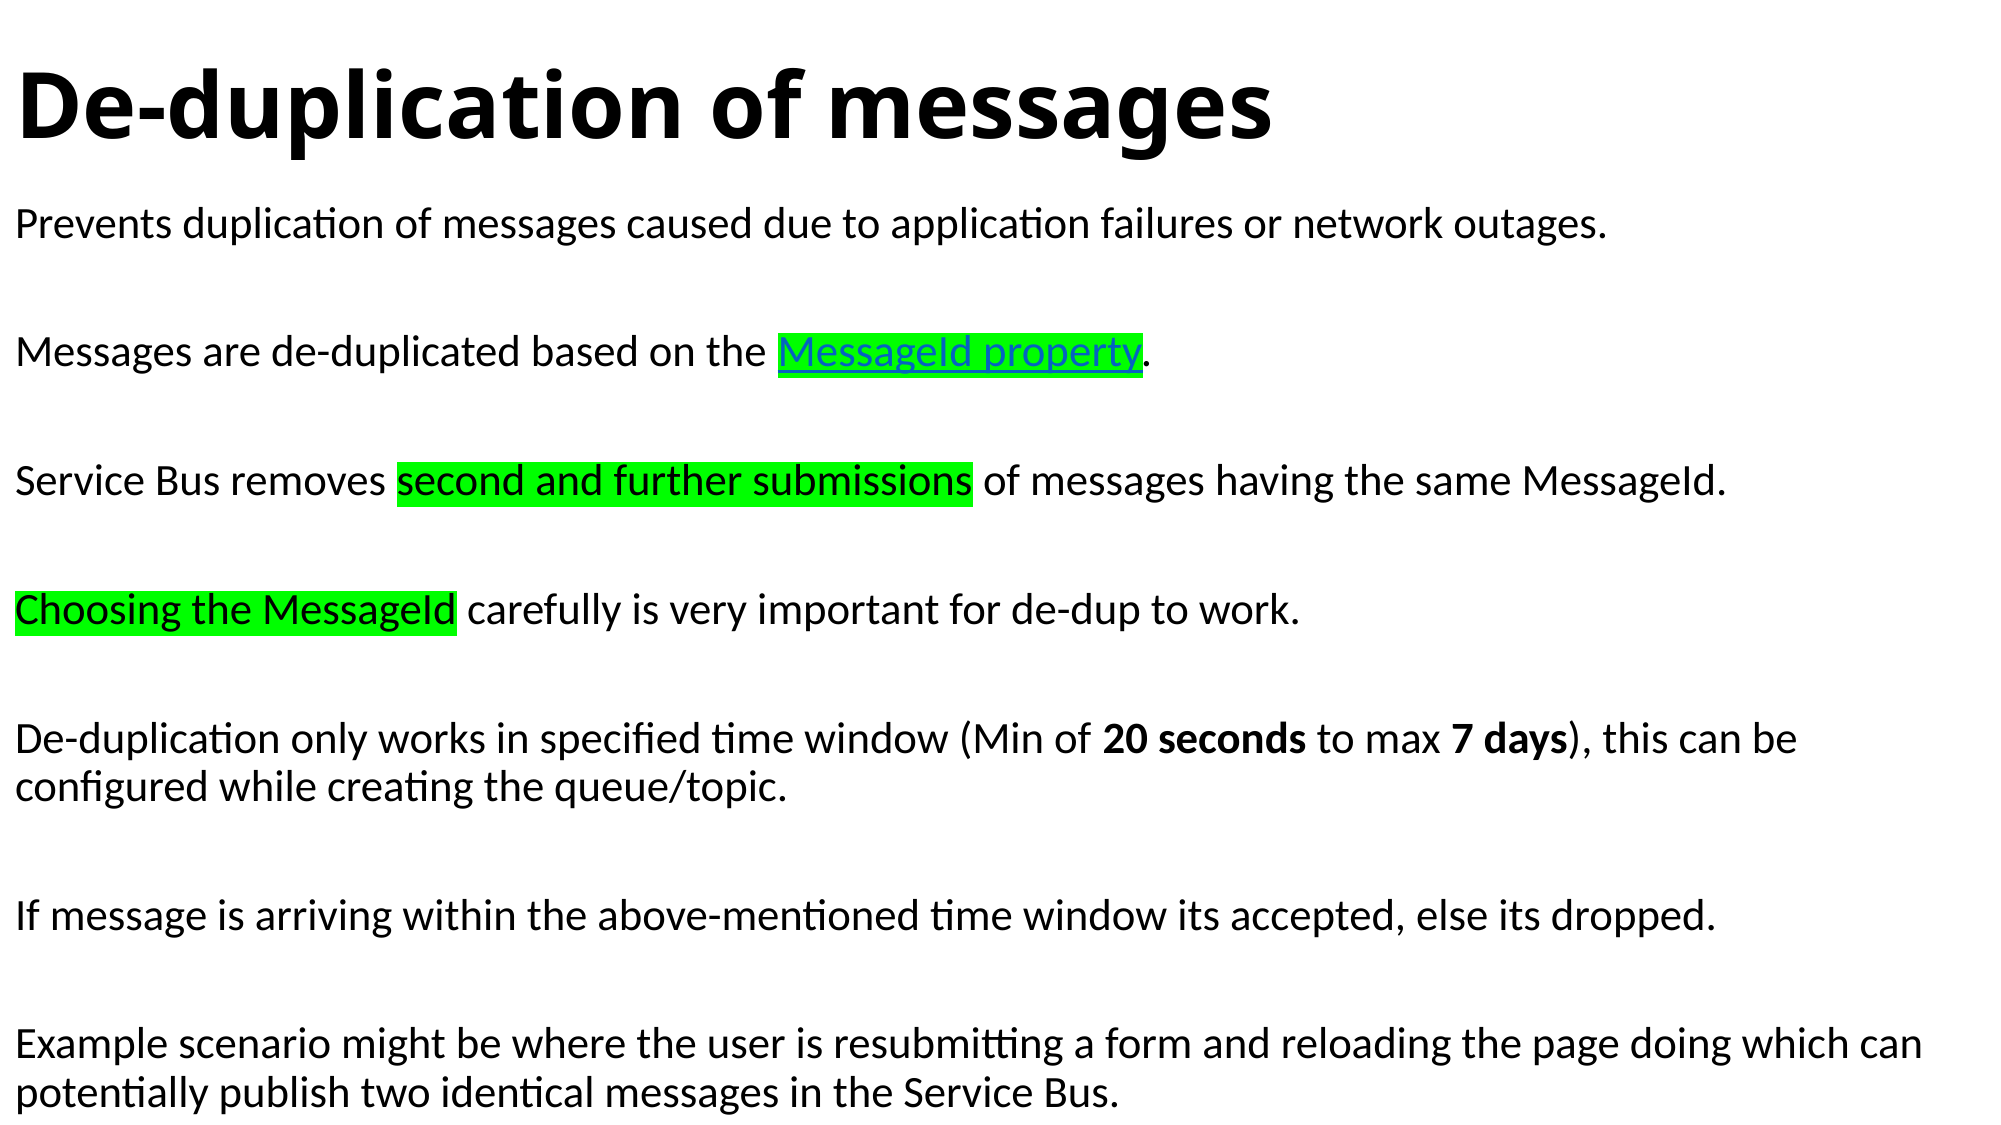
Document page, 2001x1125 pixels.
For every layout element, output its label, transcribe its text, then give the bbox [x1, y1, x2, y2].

list Prevents duplication of messages caused due to application failures or network outages. Messages are de-duplicated based on the MessageId property. Service Bus removes second and further submissions of messages having the same MessageId. Choosing the MessageId carefully is very important for de-dup to work. De-duplication only works in specified time window (Min of 20 seconds to max 7 days), this can be configured while creating the queue/topic. If message is arriving within the above-mentioned time window its accepted, else its dropped. Example scenario might be where the user is resubmitting a form and reloading the page doing which can potentially publish two identical messages in the Service Bus. [0, 191, 2000, 1125]
title De-duplication of messages [0, 0, 1725, 191]
